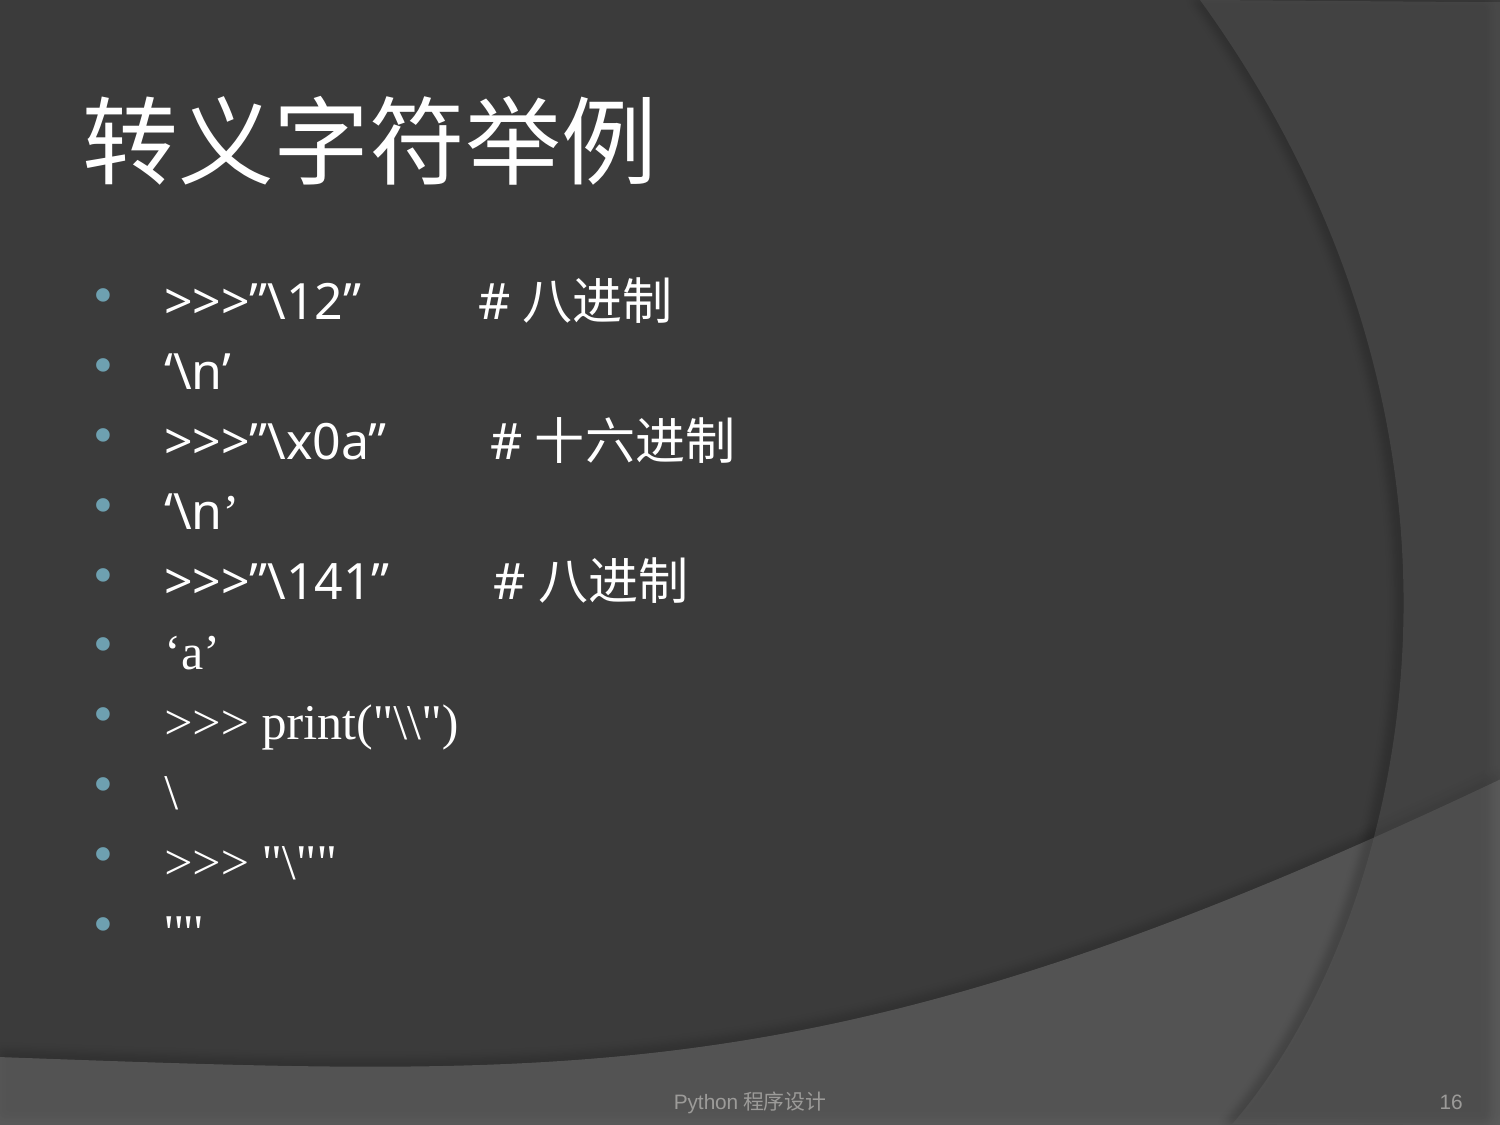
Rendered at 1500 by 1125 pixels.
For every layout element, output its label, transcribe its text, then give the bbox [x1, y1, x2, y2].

title 转义字符举例 [75, 45, 1300, 233]
list >>>”\12” #八进制 ‘\n’ >>>”\x0a” #十六进制 ‘\n’ >>>”\141” #八进制 ‘a’ >>> print("\\") \ >>> "\"" '"' [75, 262, 1300, 1005]
slide_number 16 [1337, 1053, 1463, 1114]
footer Python程序设计 [512, 1053, 988, 1114]
